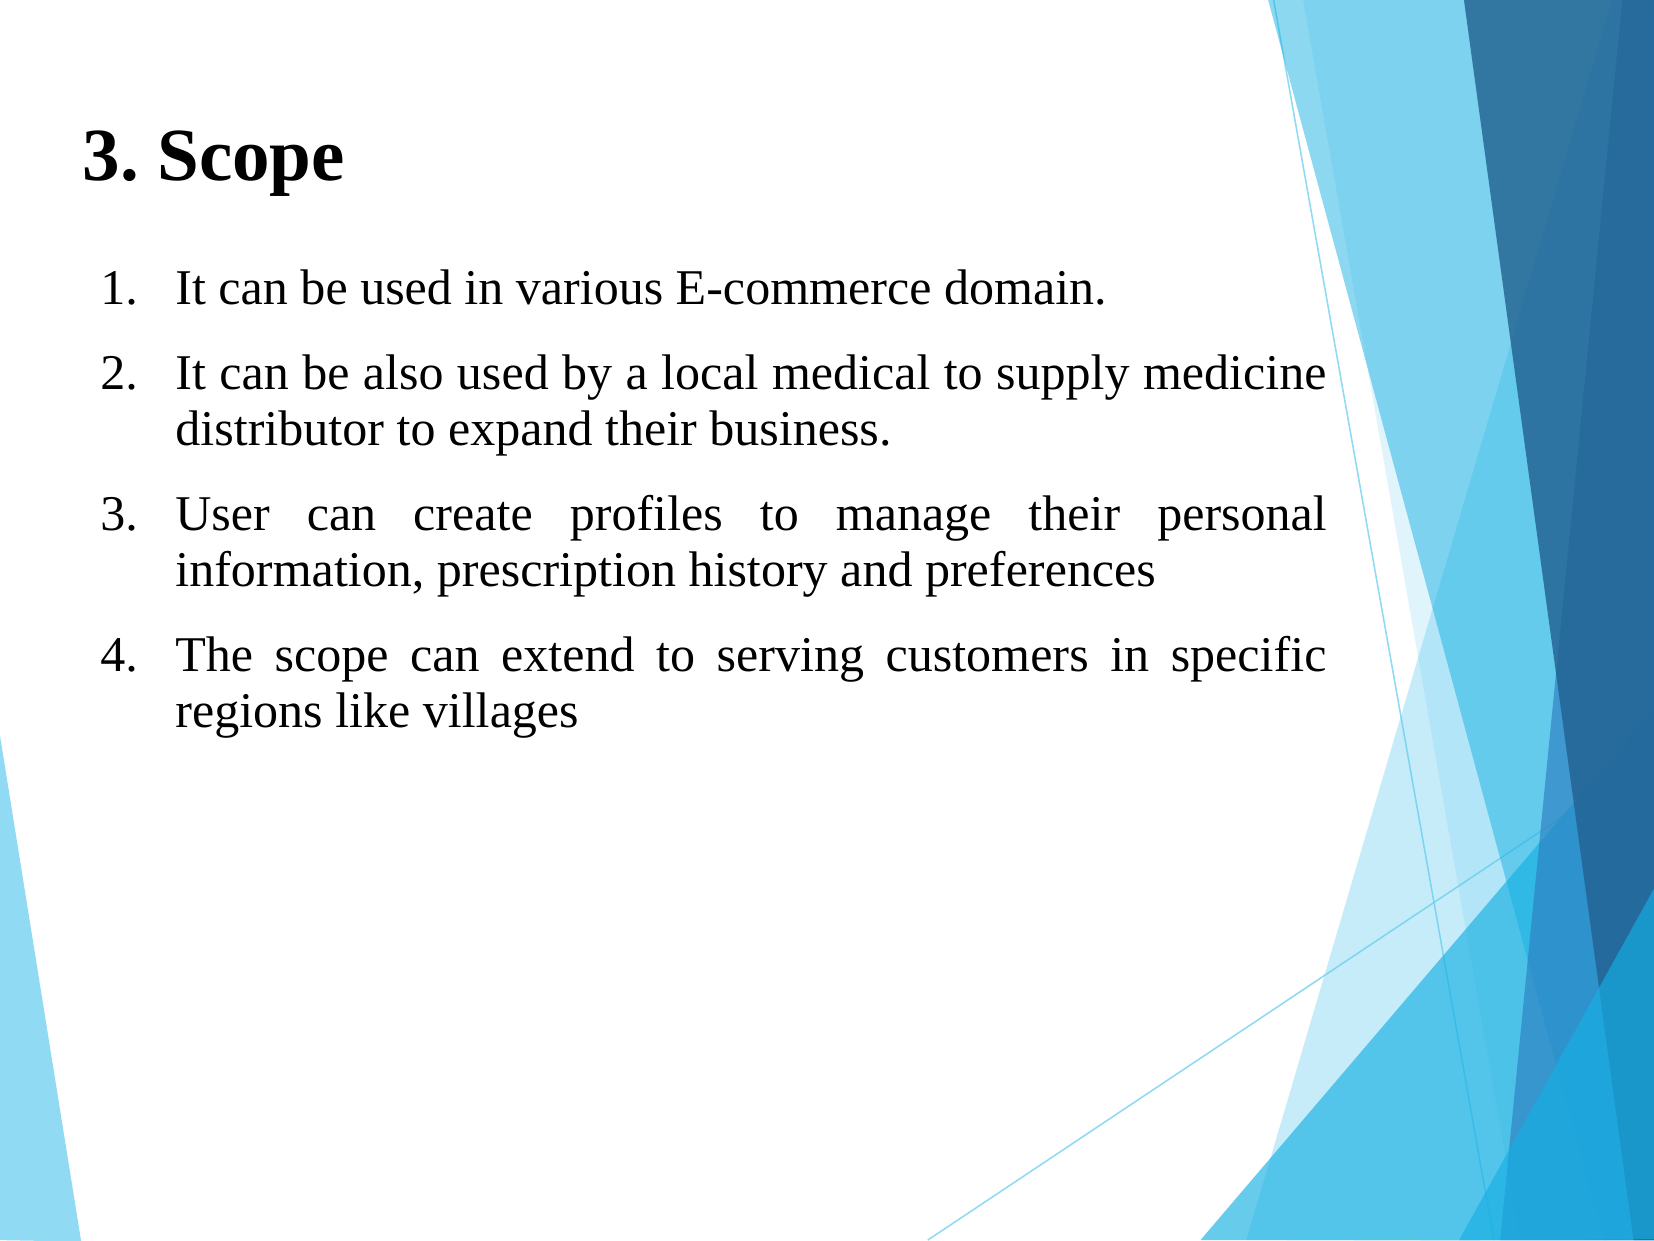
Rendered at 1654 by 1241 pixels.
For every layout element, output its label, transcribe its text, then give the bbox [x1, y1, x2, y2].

text_box It can be used in various E-commerce domain. It can be also used by a local medical to supply medicine distributor to expand their business. User can create profiles to manage their personal information, prescription history and preferences The scope can extend to serving customers in specific regions like villages [82, 256, 1328, 1075]
text_box 3. Scope [82, 49, 1571, 257]
